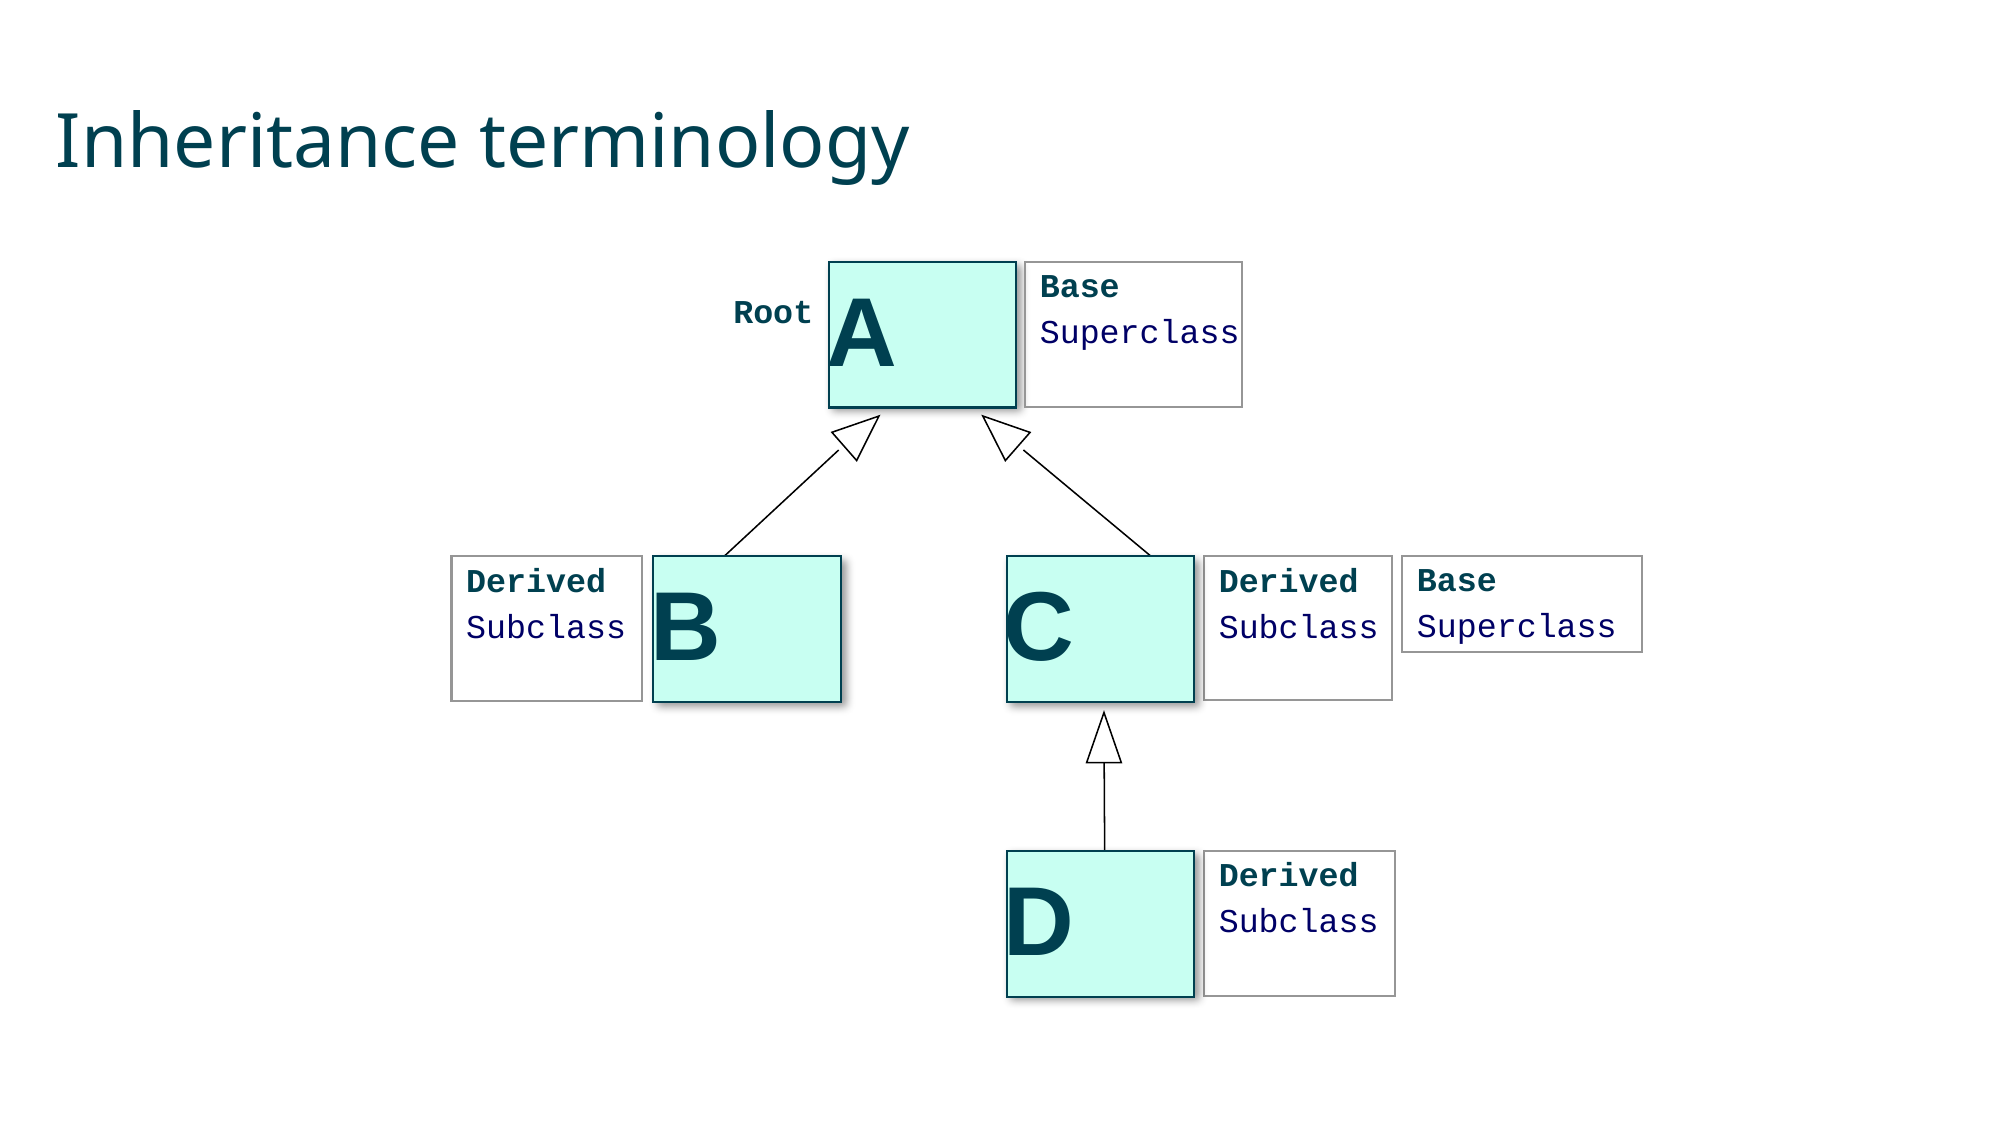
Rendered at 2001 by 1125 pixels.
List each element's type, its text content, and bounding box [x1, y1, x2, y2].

text_box C [1006, 556, 1195, 702]
text_box Base Superclass [1024, 261, 1243, 408]
text_box Derived Subclass [451, 556, 643, 702]
text_box Root [718, 287, 839, 341]
text_box A [828, 261, 1017, 408]
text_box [677, 412, 885, 600]
text_box Derived Subclass [1203, 556, 1393, 700]
text_box [982, 415, 1031, 461]
text_box [1086, 712, 1122, 763]
text_box Derived Subclass [1203, 850, 1396, 996]
text_box B [653, 556, 842, 702]
text_box Base Superclass [1402, 556, 1642, 653]
text_box D [1006, 850, 1195, 997]
title Inheritance terminology [55, 92, 1946, 225]
